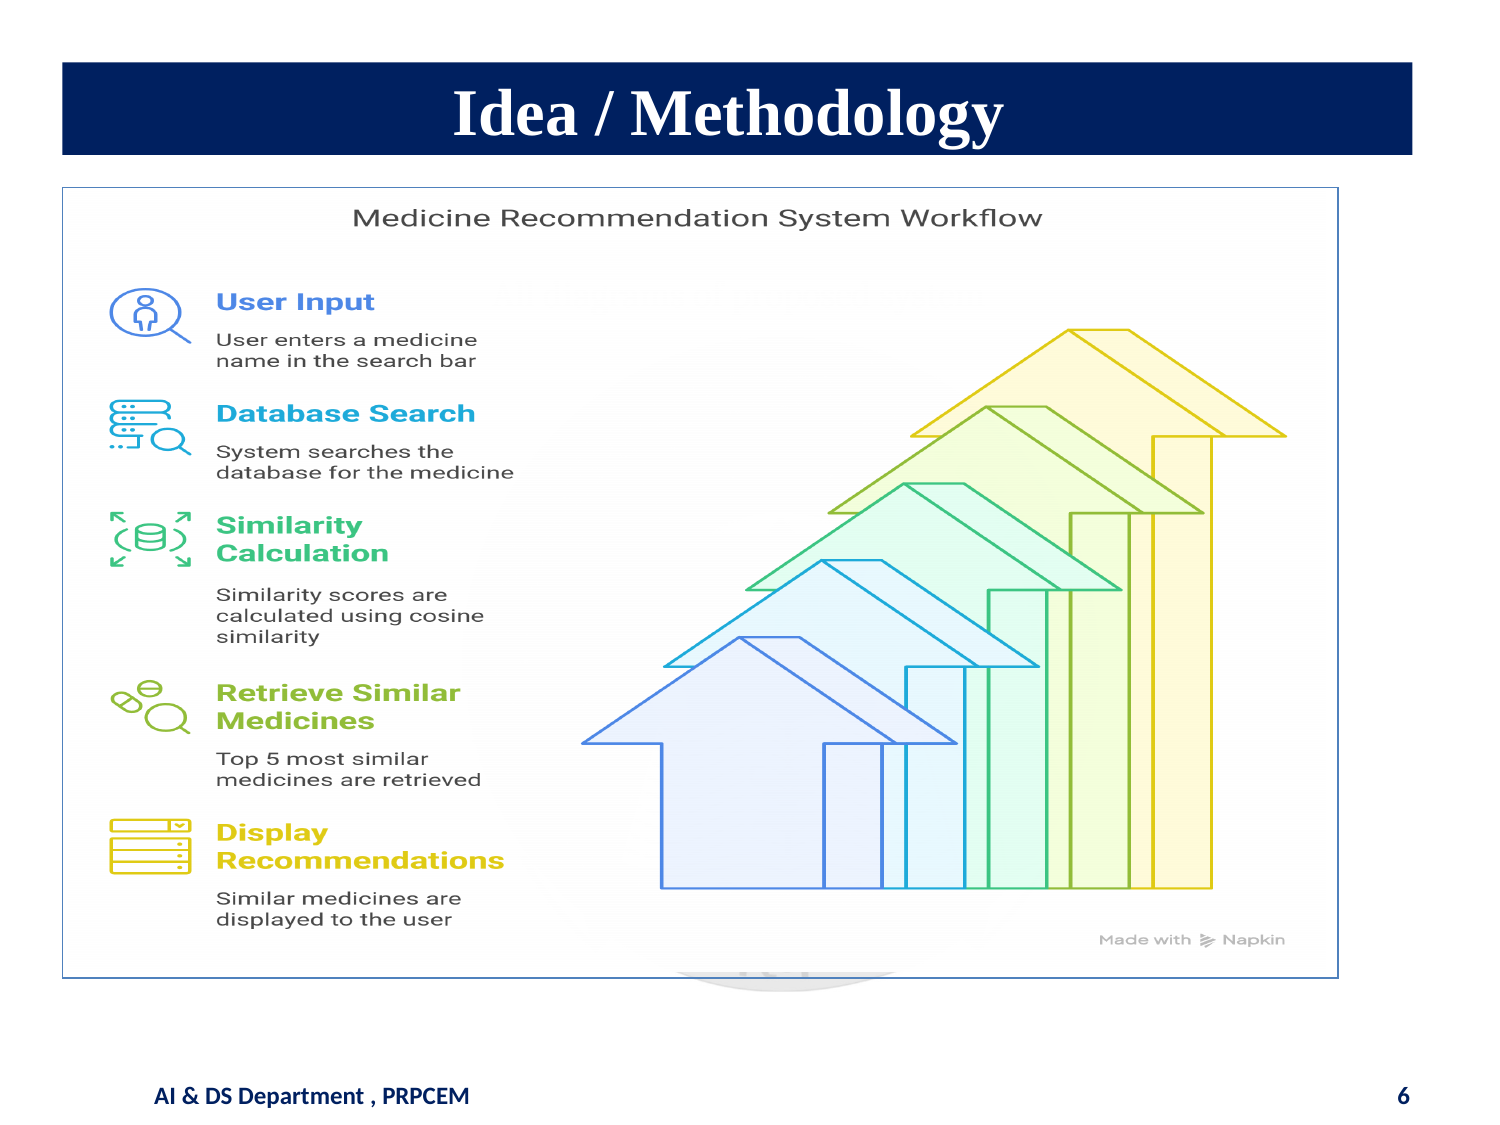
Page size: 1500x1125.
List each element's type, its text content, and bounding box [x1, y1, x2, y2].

title Idea / Methodology [62, 62, 1413, 156]
picture [68, 190, 1326, 992]
footer AI & DS Department , PRPCEM [75, 1065, 550, 1125]
text_box [62, 187, 1338, 978]
slide_number 6 [1362, 1065, 1425, 1125]
